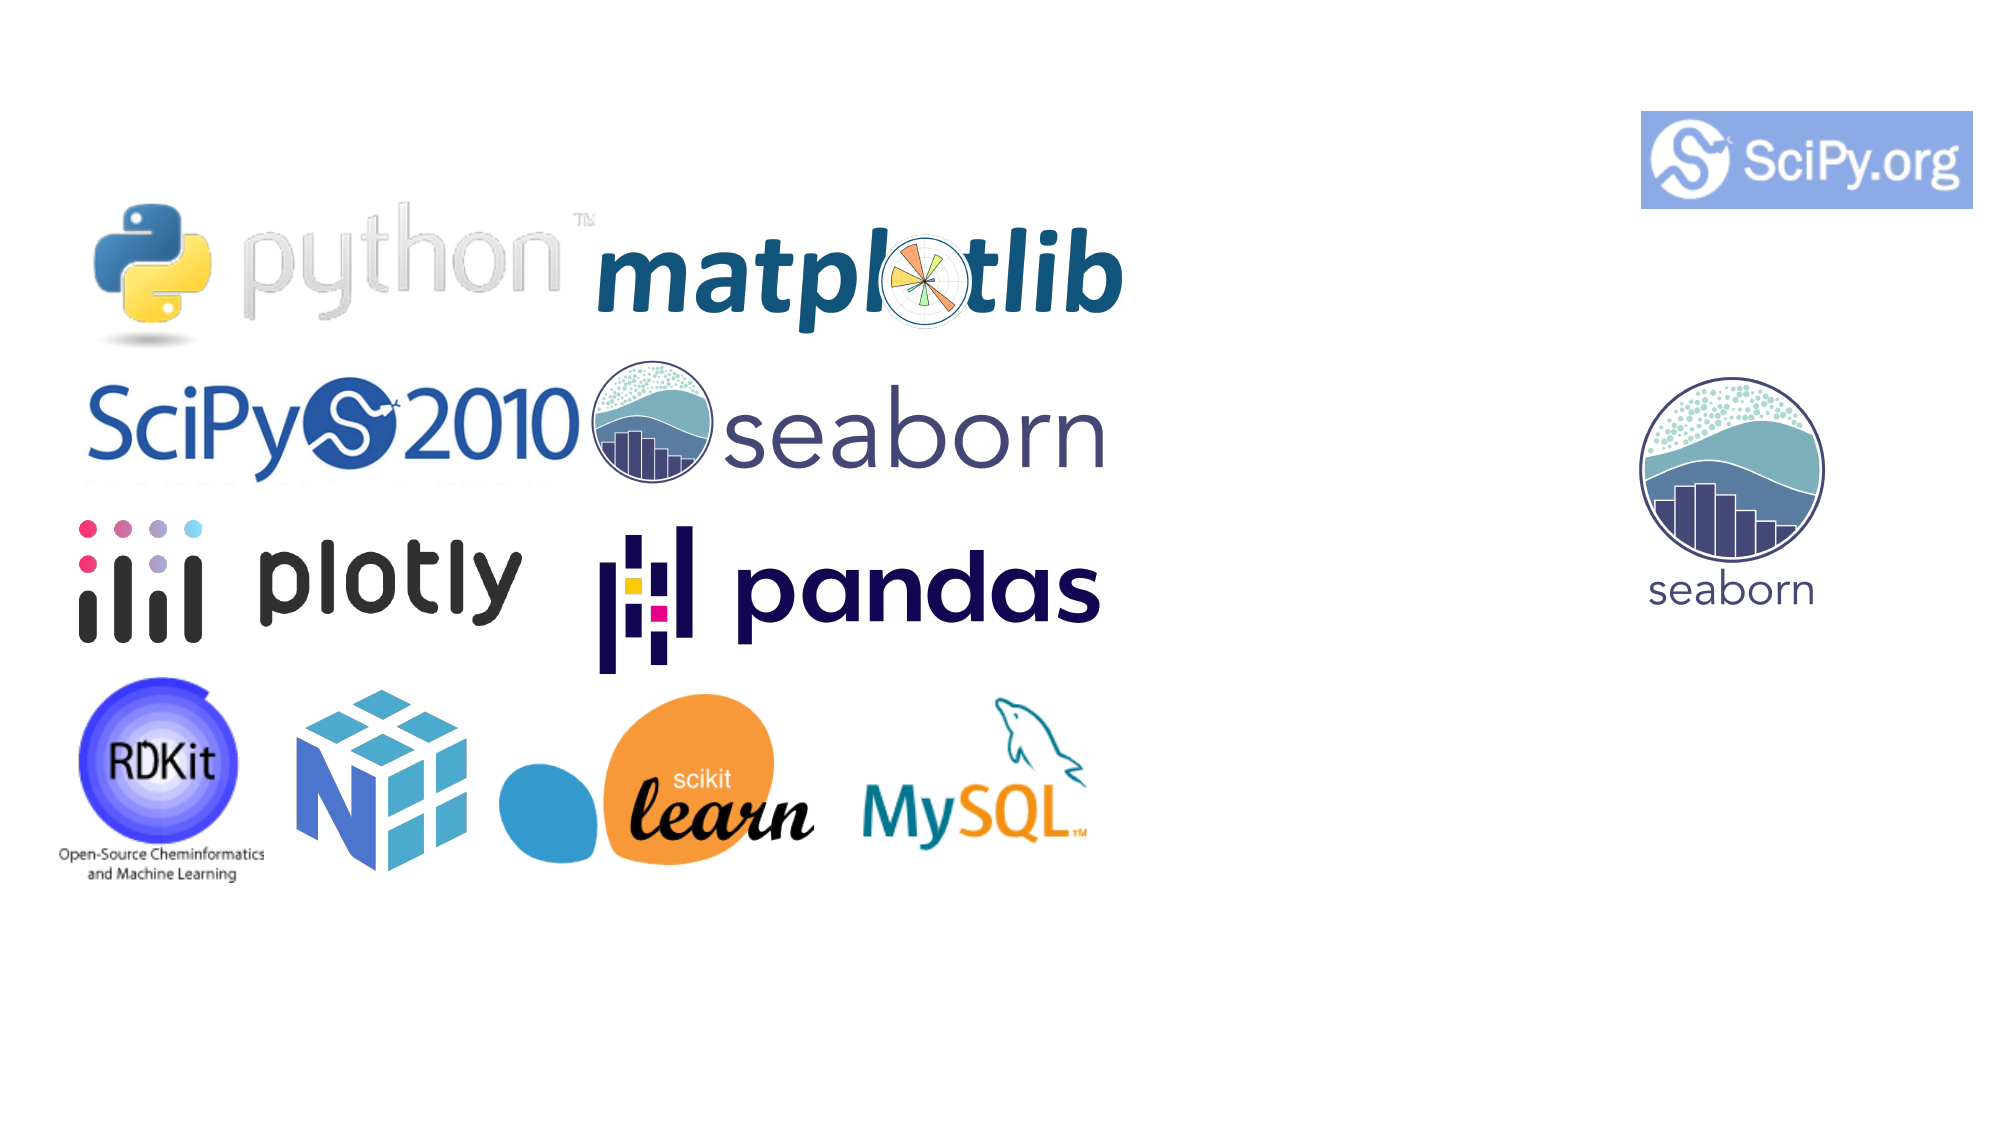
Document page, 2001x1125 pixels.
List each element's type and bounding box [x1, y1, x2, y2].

picture [1623, 366, 1841, 629]
picture [79, 183, 1152, 865]
picture [272, 671, 491, 890]
picture [79, 520, 522, 643]
picture [1641, 111, 1973, 209]
picture [58, 677, 264, 884]
